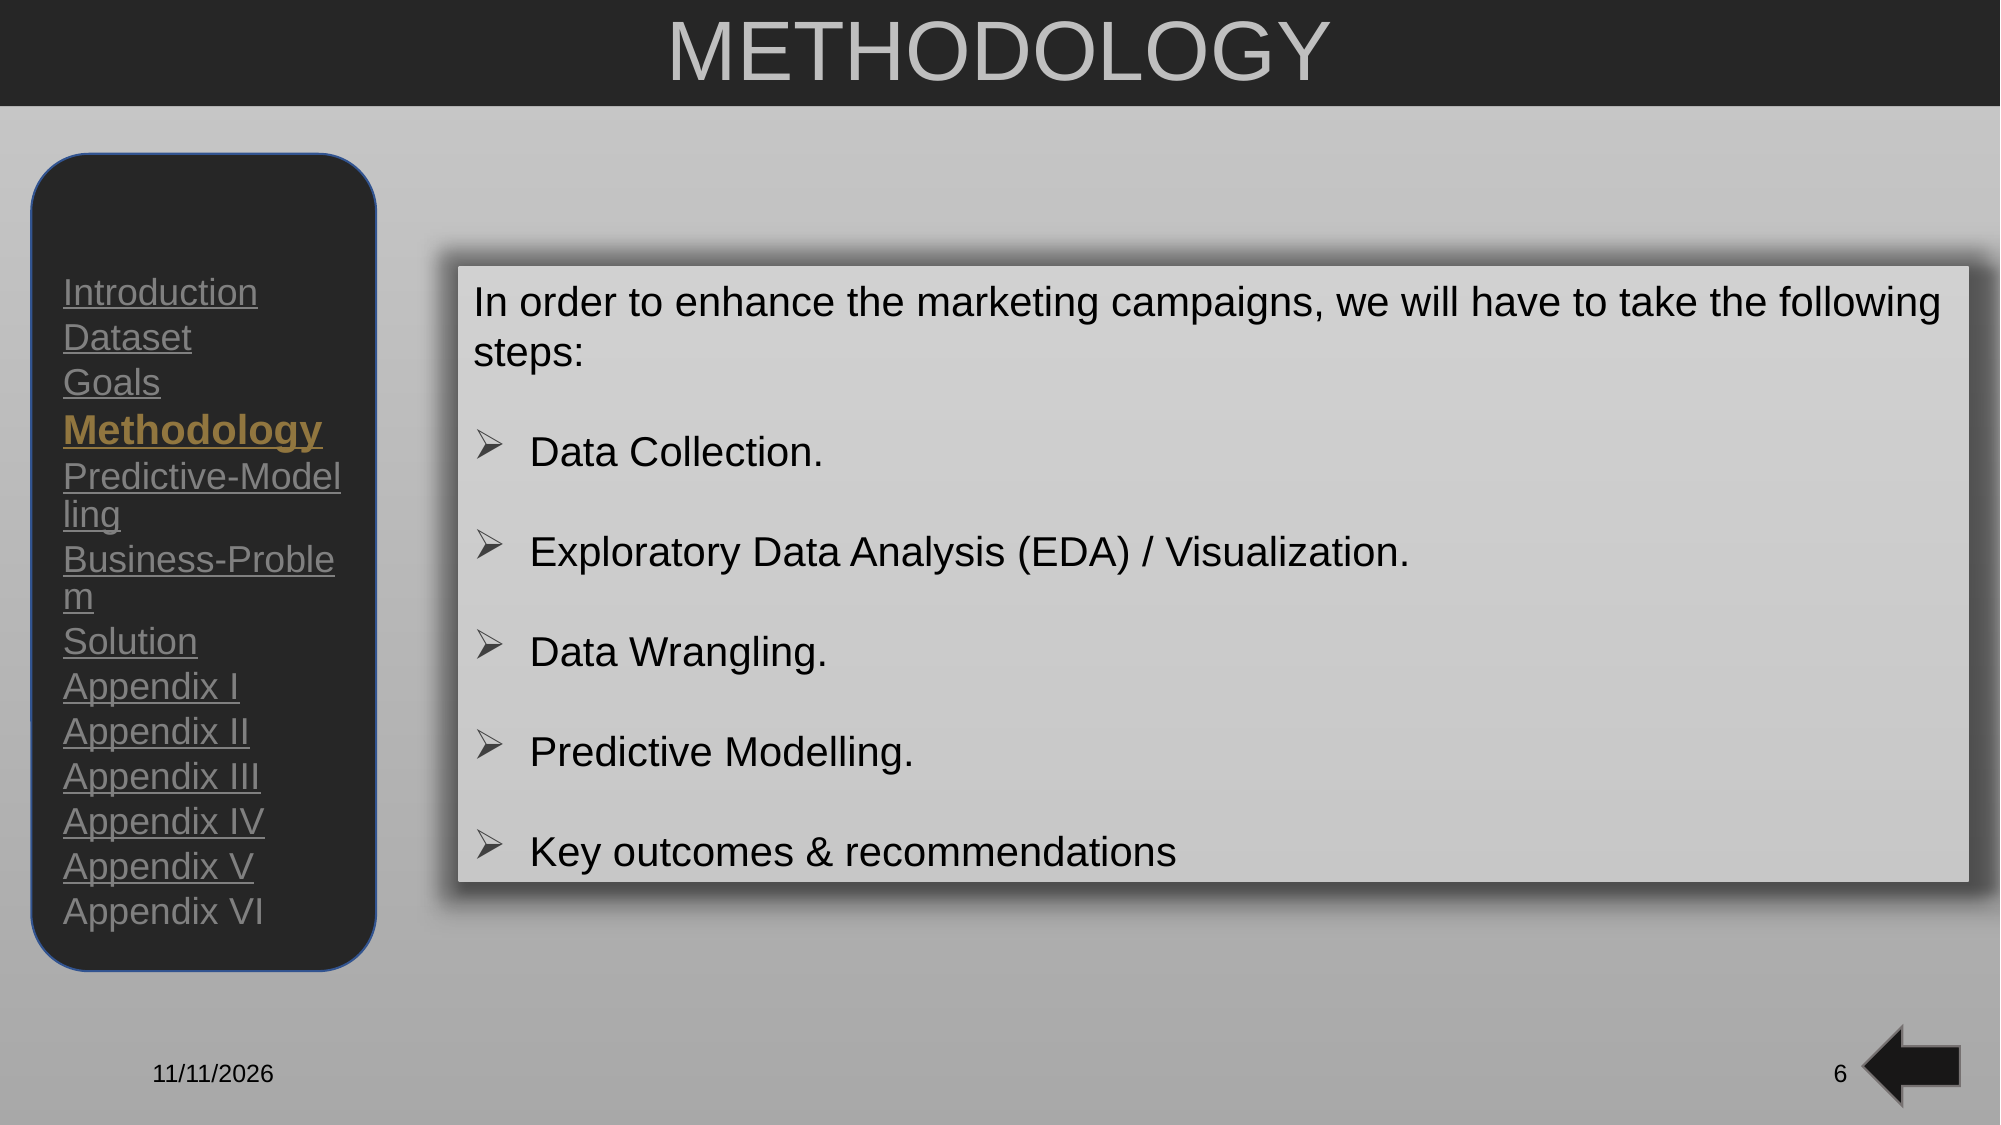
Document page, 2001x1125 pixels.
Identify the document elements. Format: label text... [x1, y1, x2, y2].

title METHODOLOGY [0, 0, 2000, 107]
text_box In order to enhance the marketing campaigns, we will have to take the following steps: Data Collection. Exploratory Data Analysis (EDA) / Visualization. Data Wrangling. Predictive Modelling. Key outcomes & recommendations [458, 266, 1969, 882]
text_box [1861, 1023, 1961, 1109]
text_box Introduction Dataset Goals Methodology Predictive-Modelling Business-Problem Solution Appendix I Appendix II Appendix III Appendix IV Appendix V Appendix VI [30, 152, 378, 973]
slide_number 6 [1412, 1042, 1863, 1103]
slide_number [137, 1042, 588, 1103]
